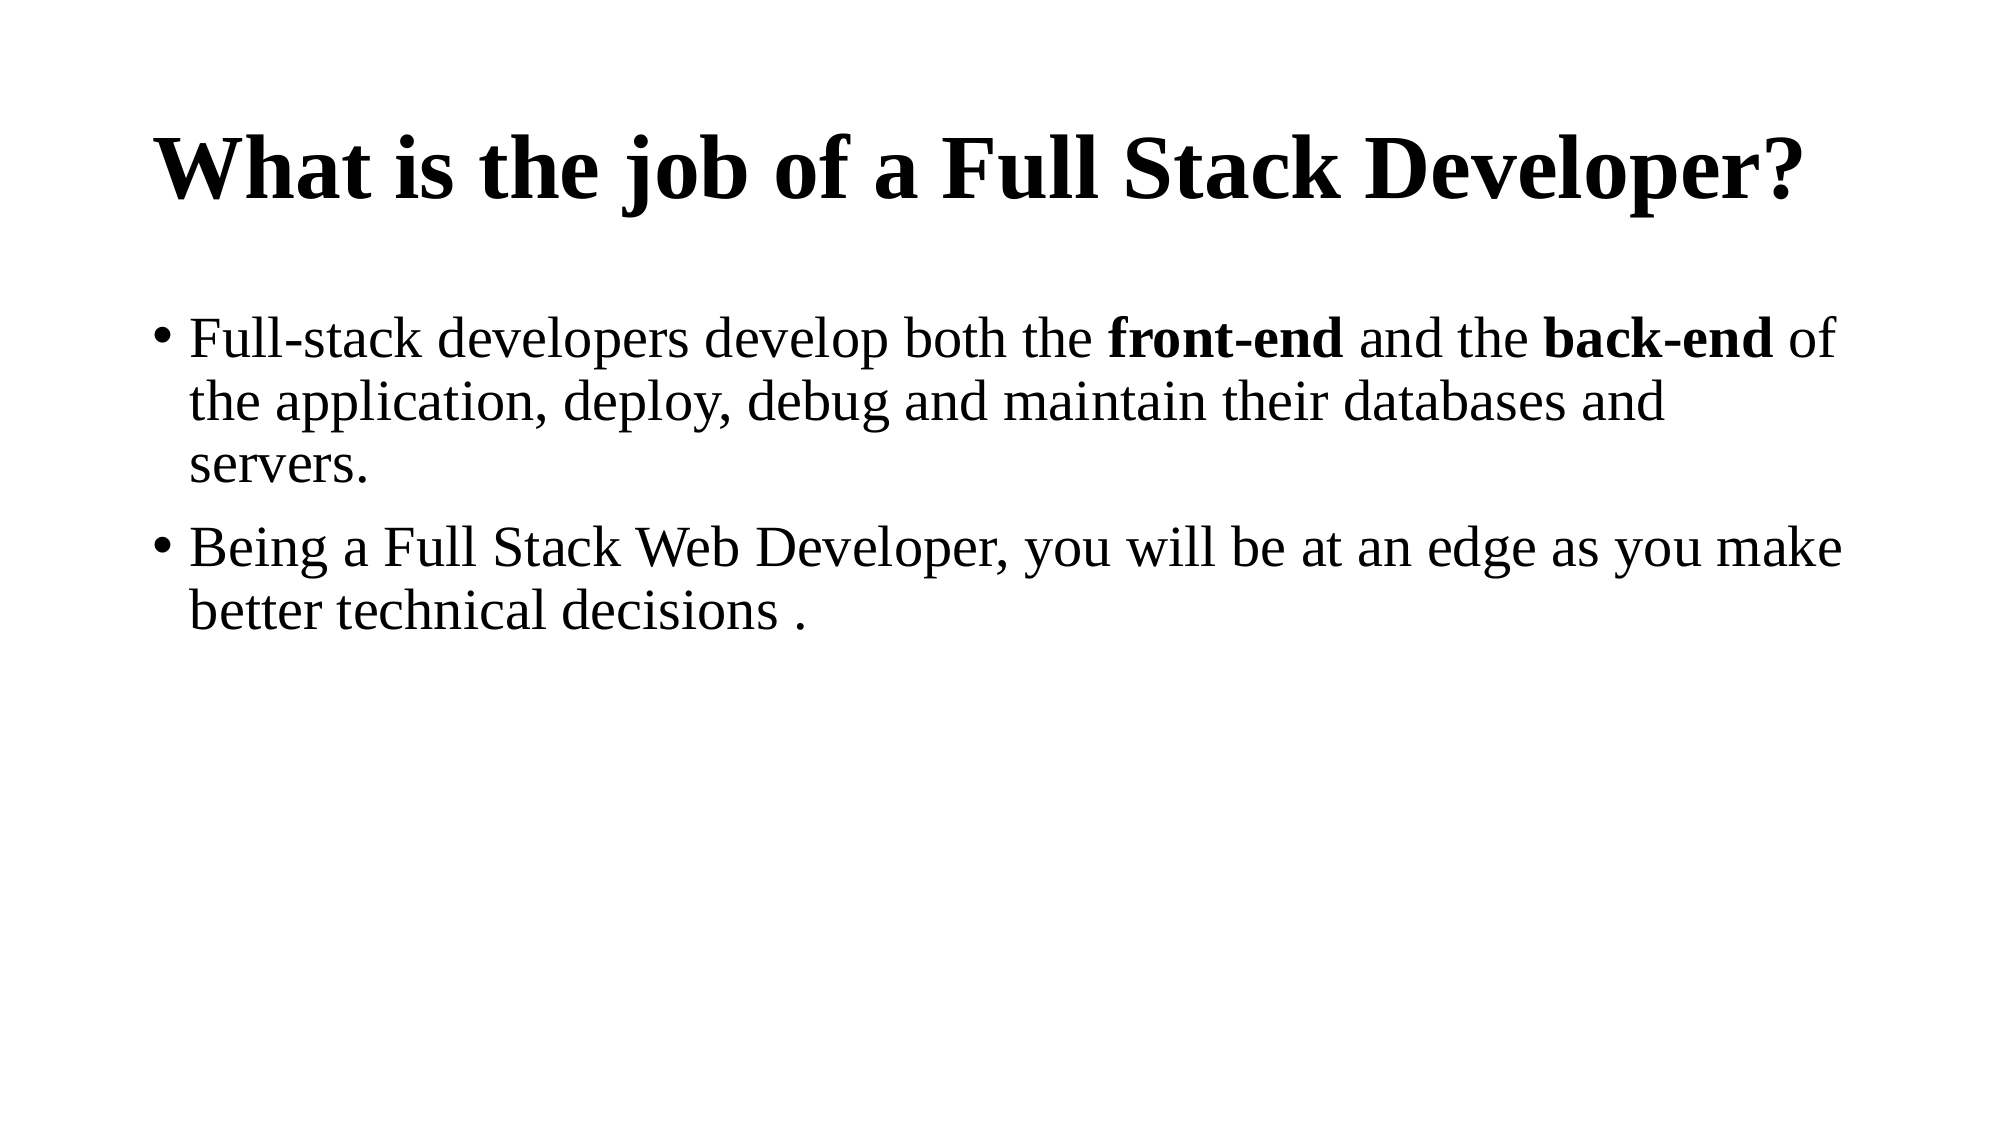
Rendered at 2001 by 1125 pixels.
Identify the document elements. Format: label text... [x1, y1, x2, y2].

list Full-stack developers develop both the front-end and the back-end of the application, deploy, debug and maintain their databases and servers. Being a Full Stack Web Developer, you will be at an edge as you make better technical decisions . [137, 299, 1863, 1014]
title What is the job of a Full Stack Developer? [137, 59, 1863, 278]
